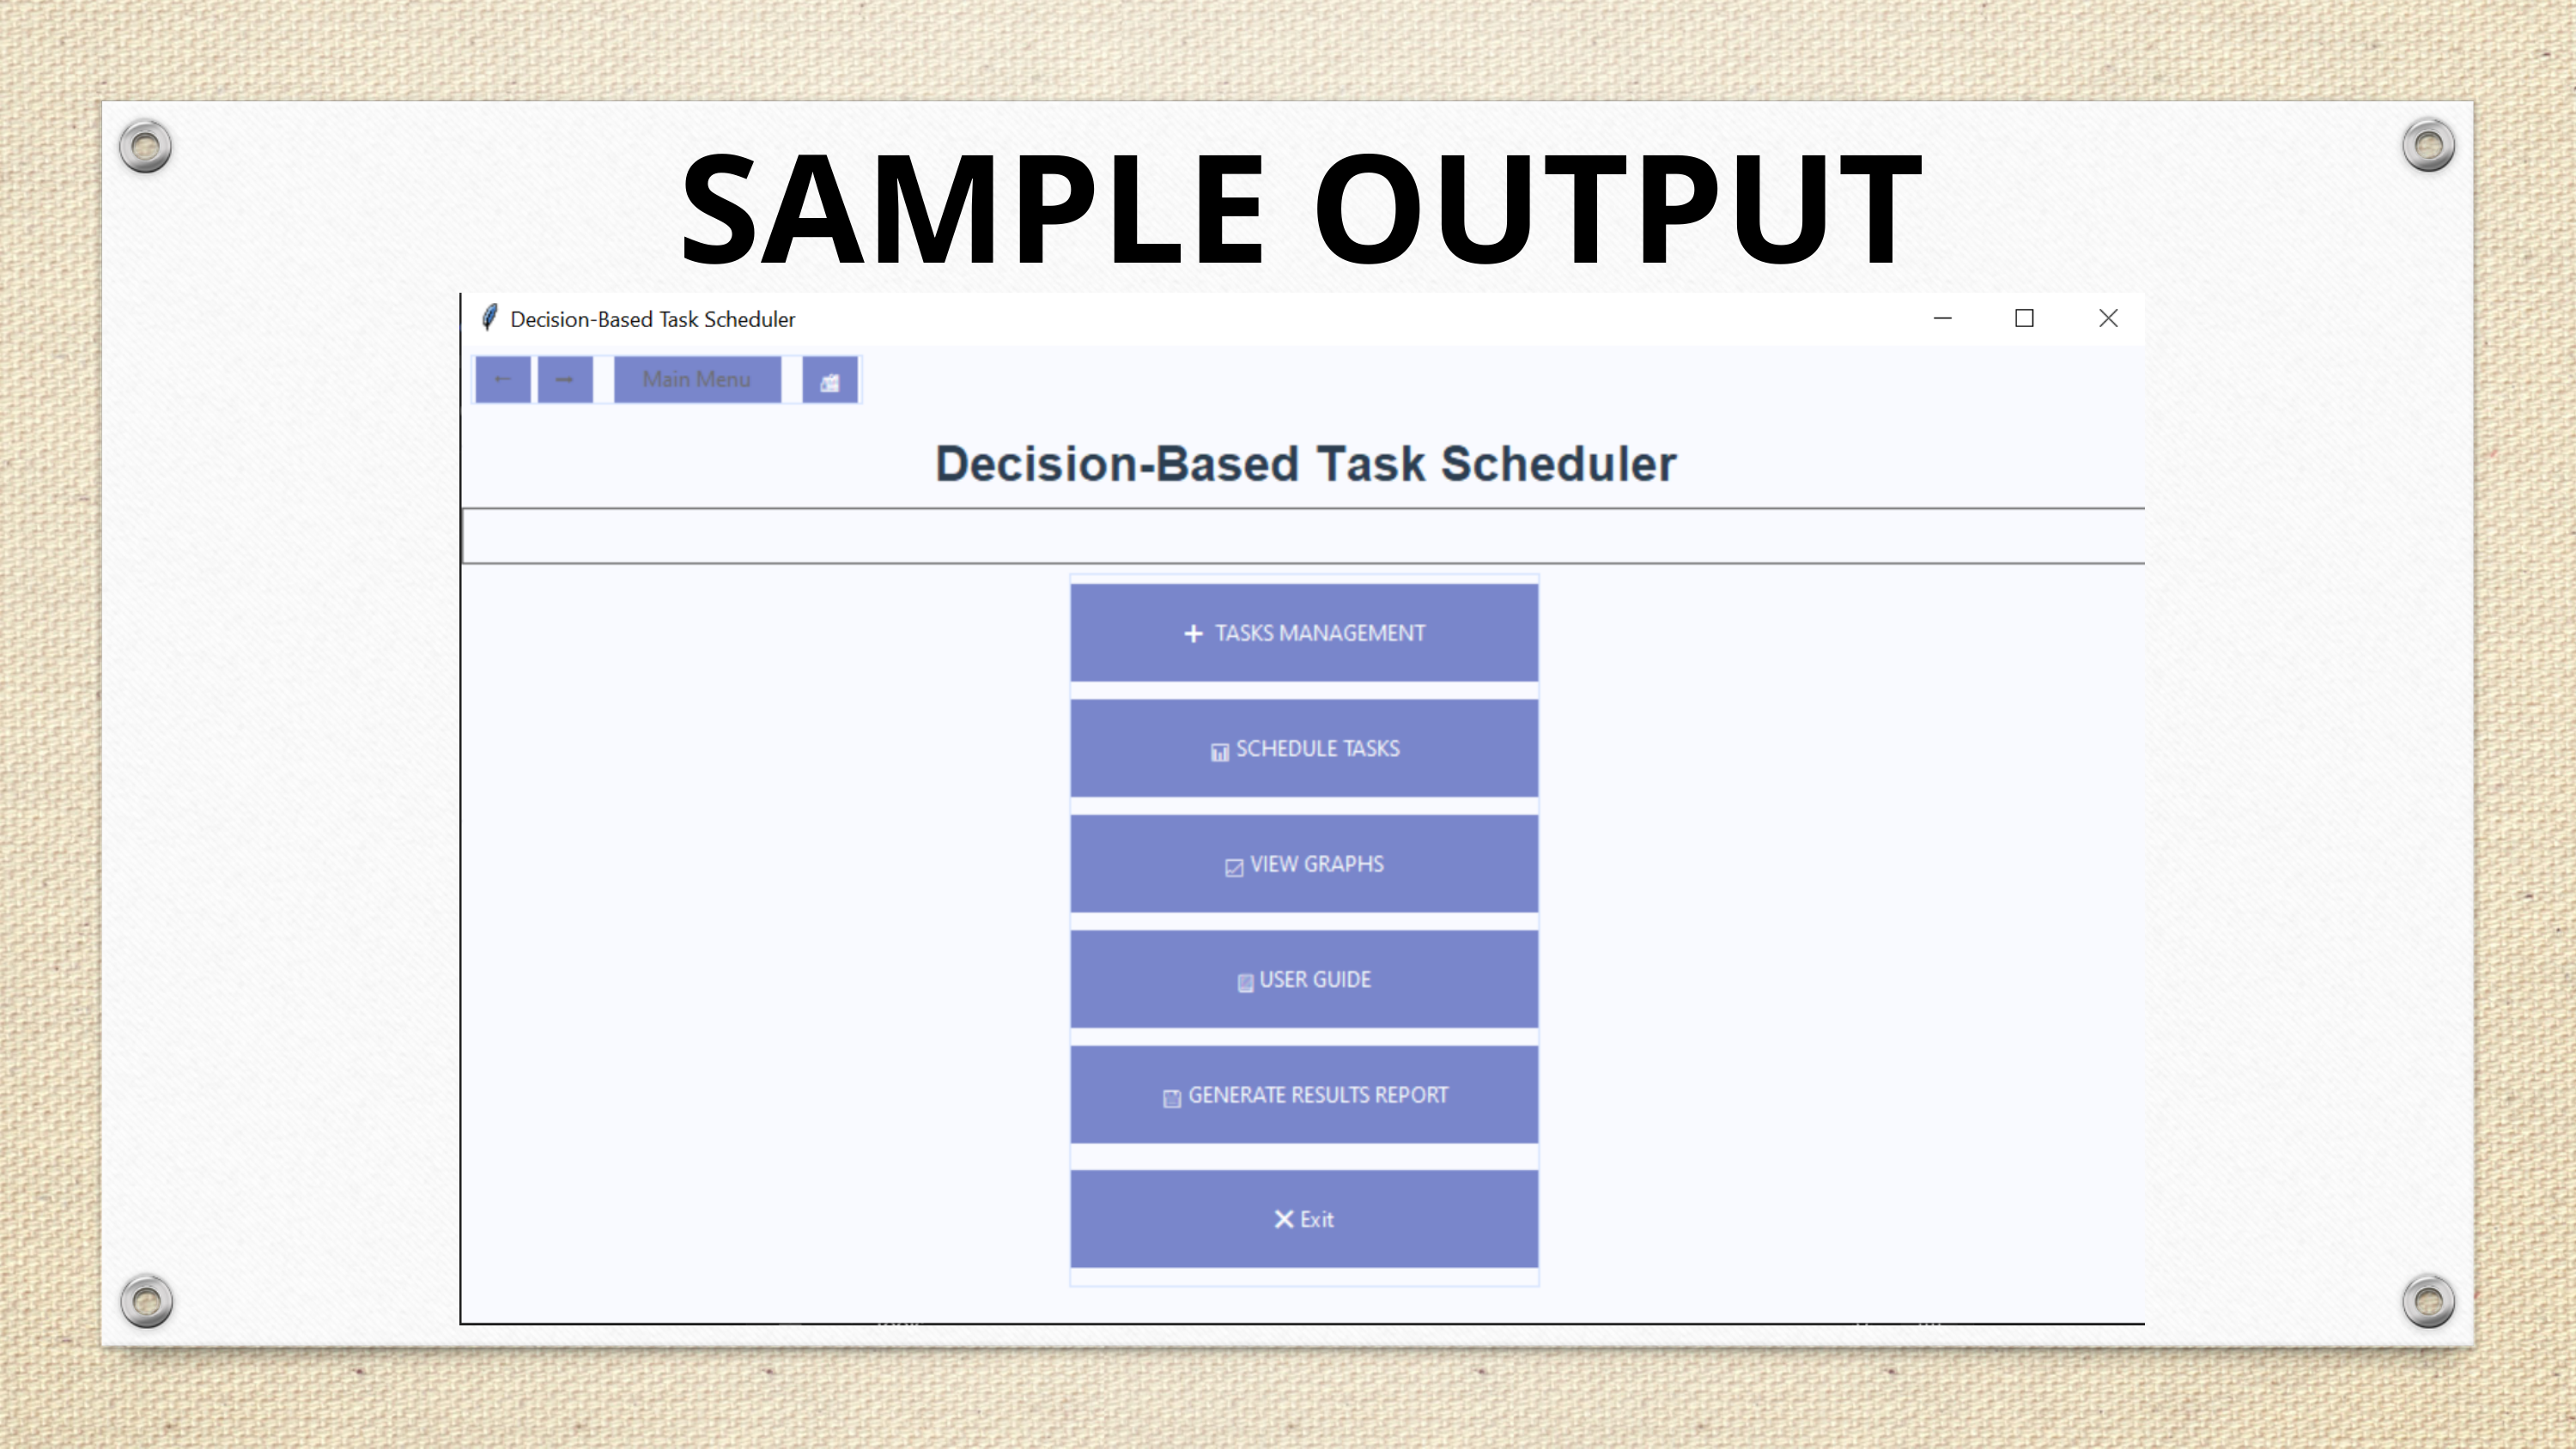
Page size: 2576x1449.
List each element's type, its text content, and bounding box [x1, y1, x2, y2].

text_box SAMPLE OUTPUT [117, 136, 2487, 294]
picture [0, 0, 2576, 1449]
